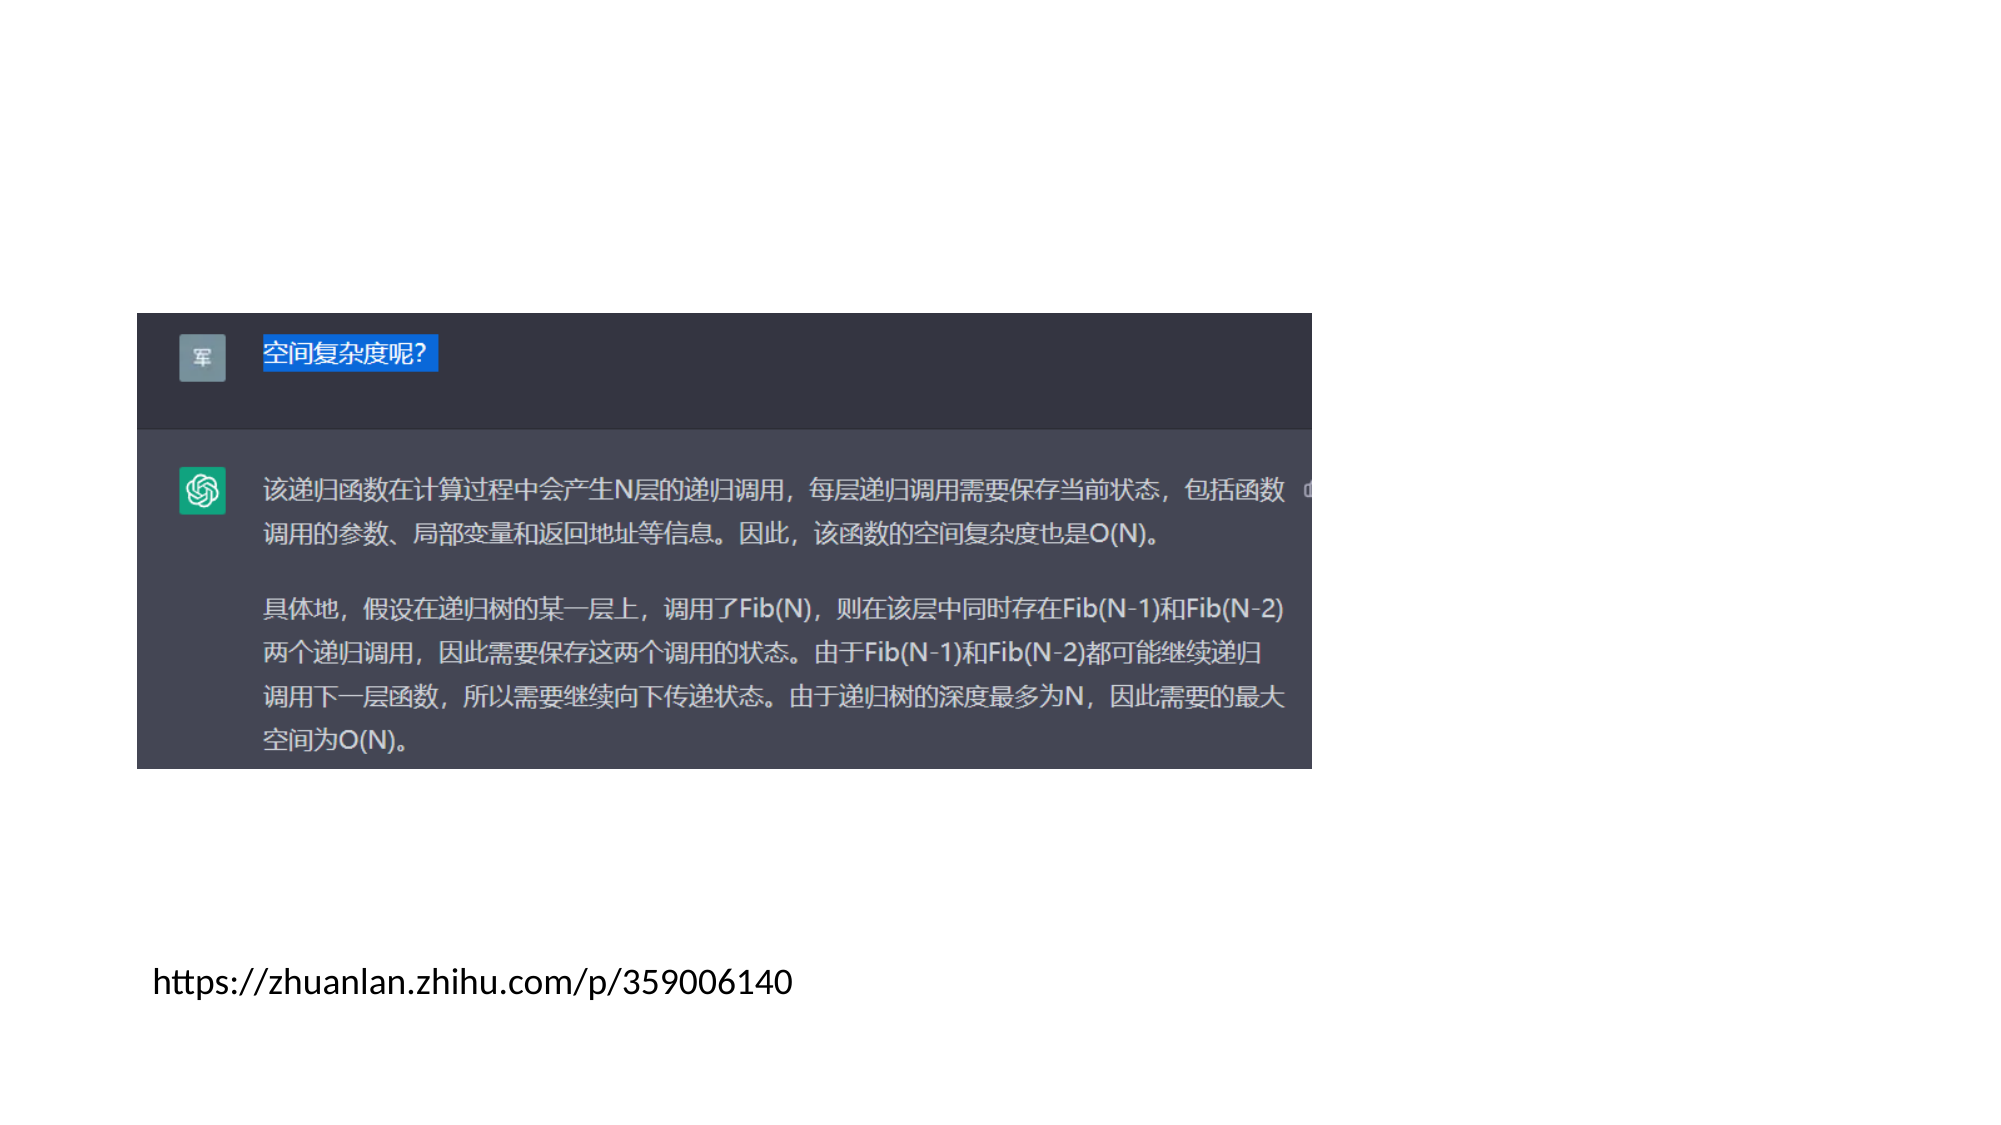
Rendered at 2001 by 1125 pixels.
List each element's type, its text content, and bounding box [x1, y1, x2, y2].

picture [137, 313, 1312, 769]
text_box https://zhuanlan.zhihu.com/p/359006140 [137, 949, 1138, 1010]
